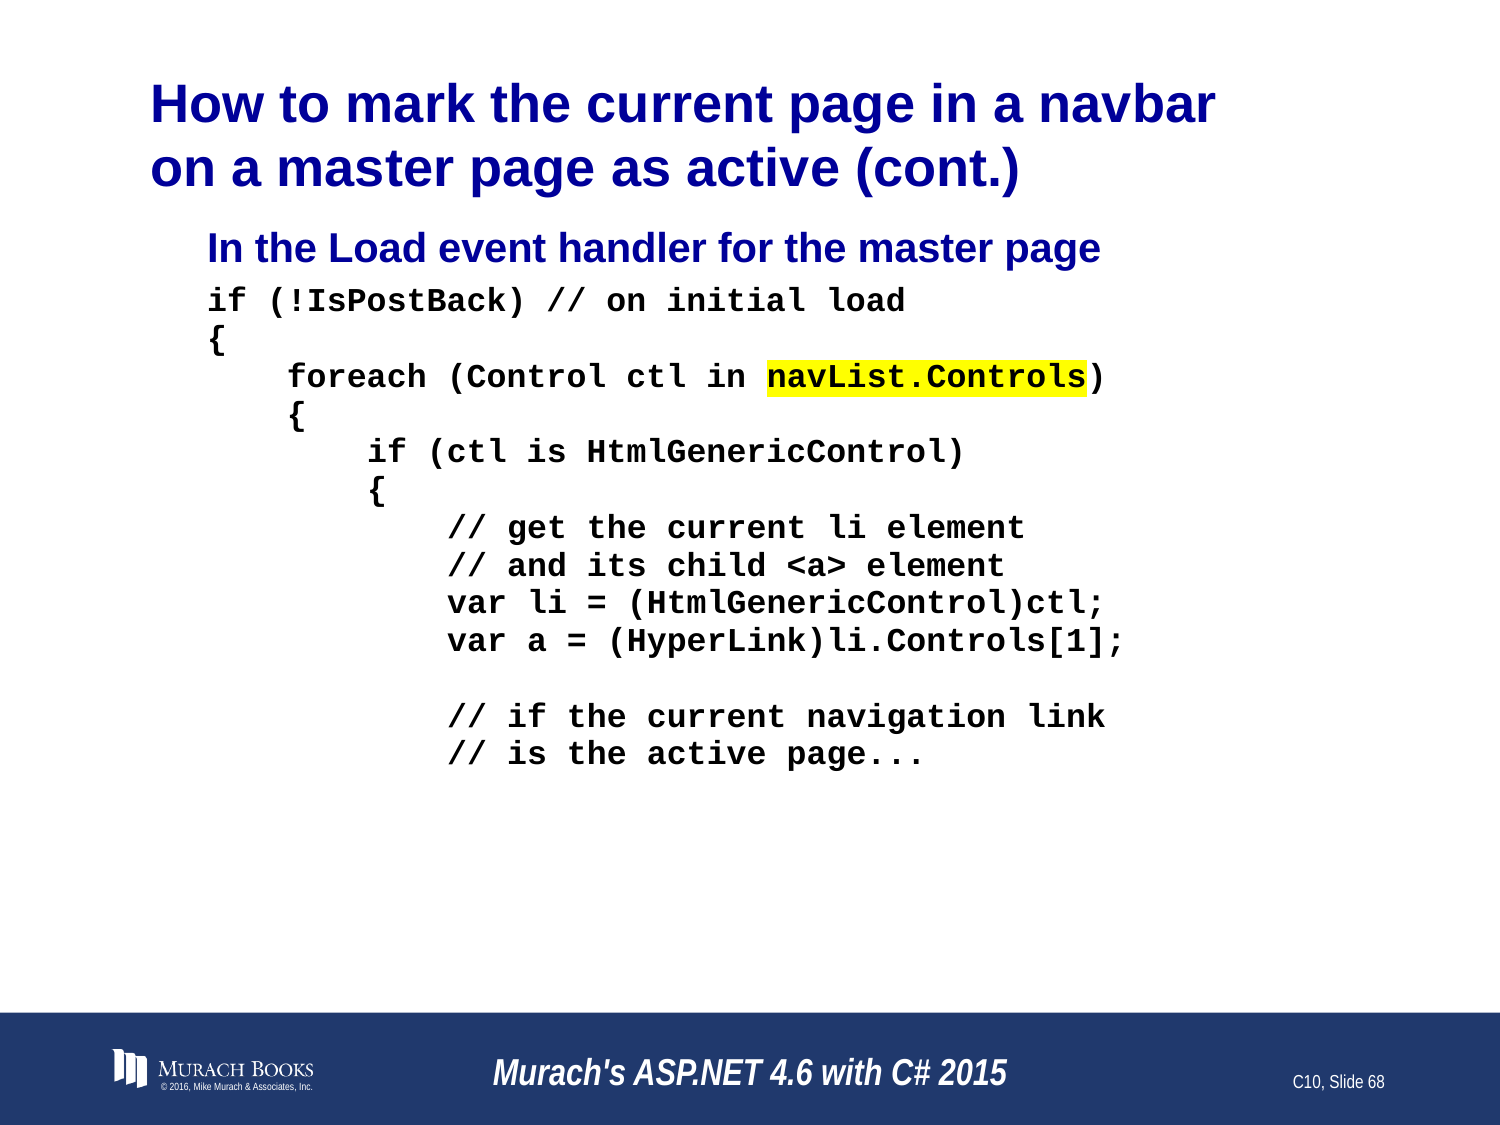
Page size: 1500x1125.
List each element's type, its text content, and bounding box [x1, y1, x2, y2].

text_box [149, 204, 1348, 776]
slide_number C10, Slide 68 [1087, 1025, 1400, 1100]
slide_number Murach's ASP.NET 4.6 with C# 2015 [463, 1025, 1050, 1100]
footer © 2016, Mike Murach & Associates, Inc. [12, 1025, 463, 1100]
title How to mark the current page in a navbar on a master page as active (cont.) [150, 67, 1350, 199]
